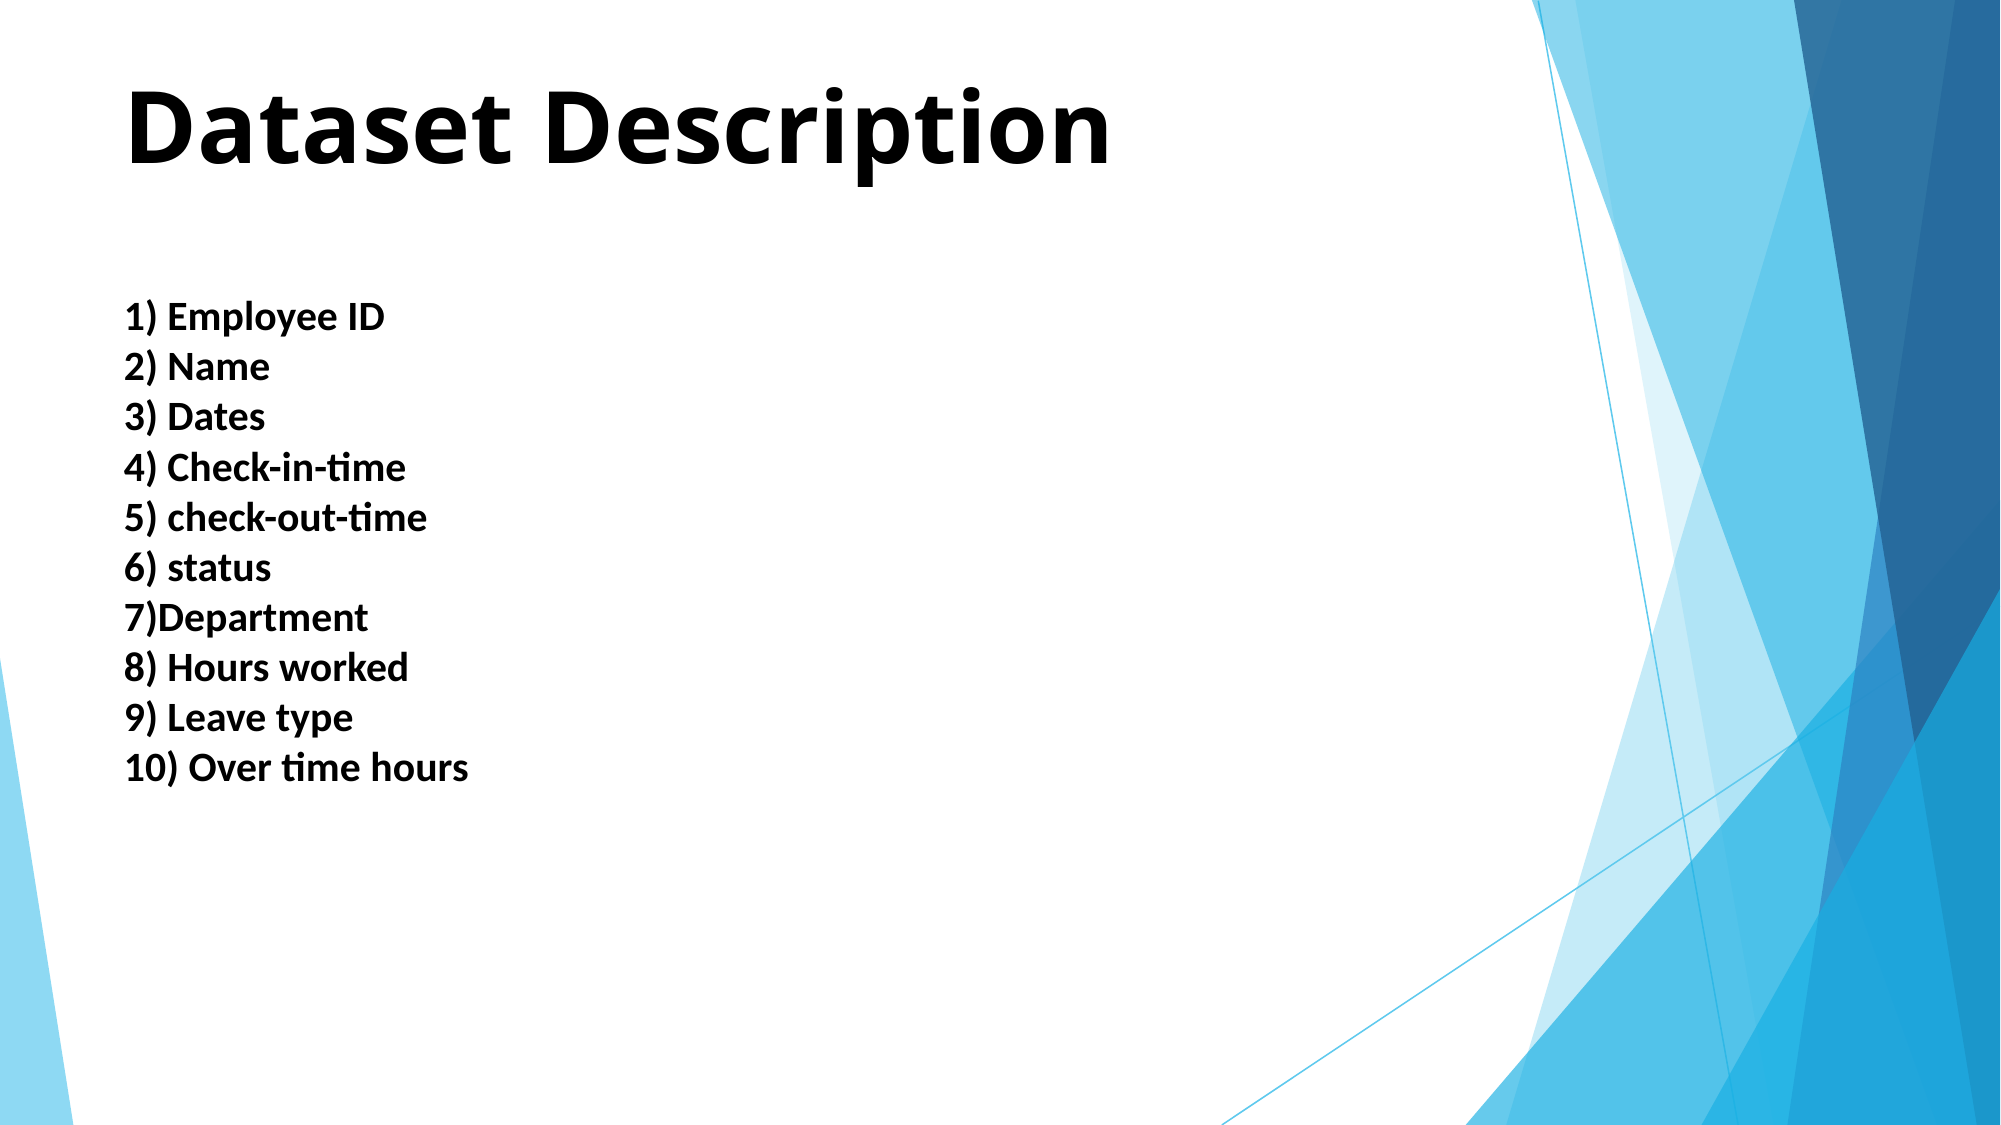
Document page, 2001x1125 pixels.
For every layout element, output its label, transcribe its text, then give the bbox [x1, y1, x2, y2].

title Dataset Description [123, 63, 1877, 182]
text_box 1) Employee ID 2) Name 3) Dates 4) Check-in-time 5) check-out-time 6) status 7)Department 8) Hours worked 9) Leave type 10) Over time hours [123, 229, 1876, 840]
